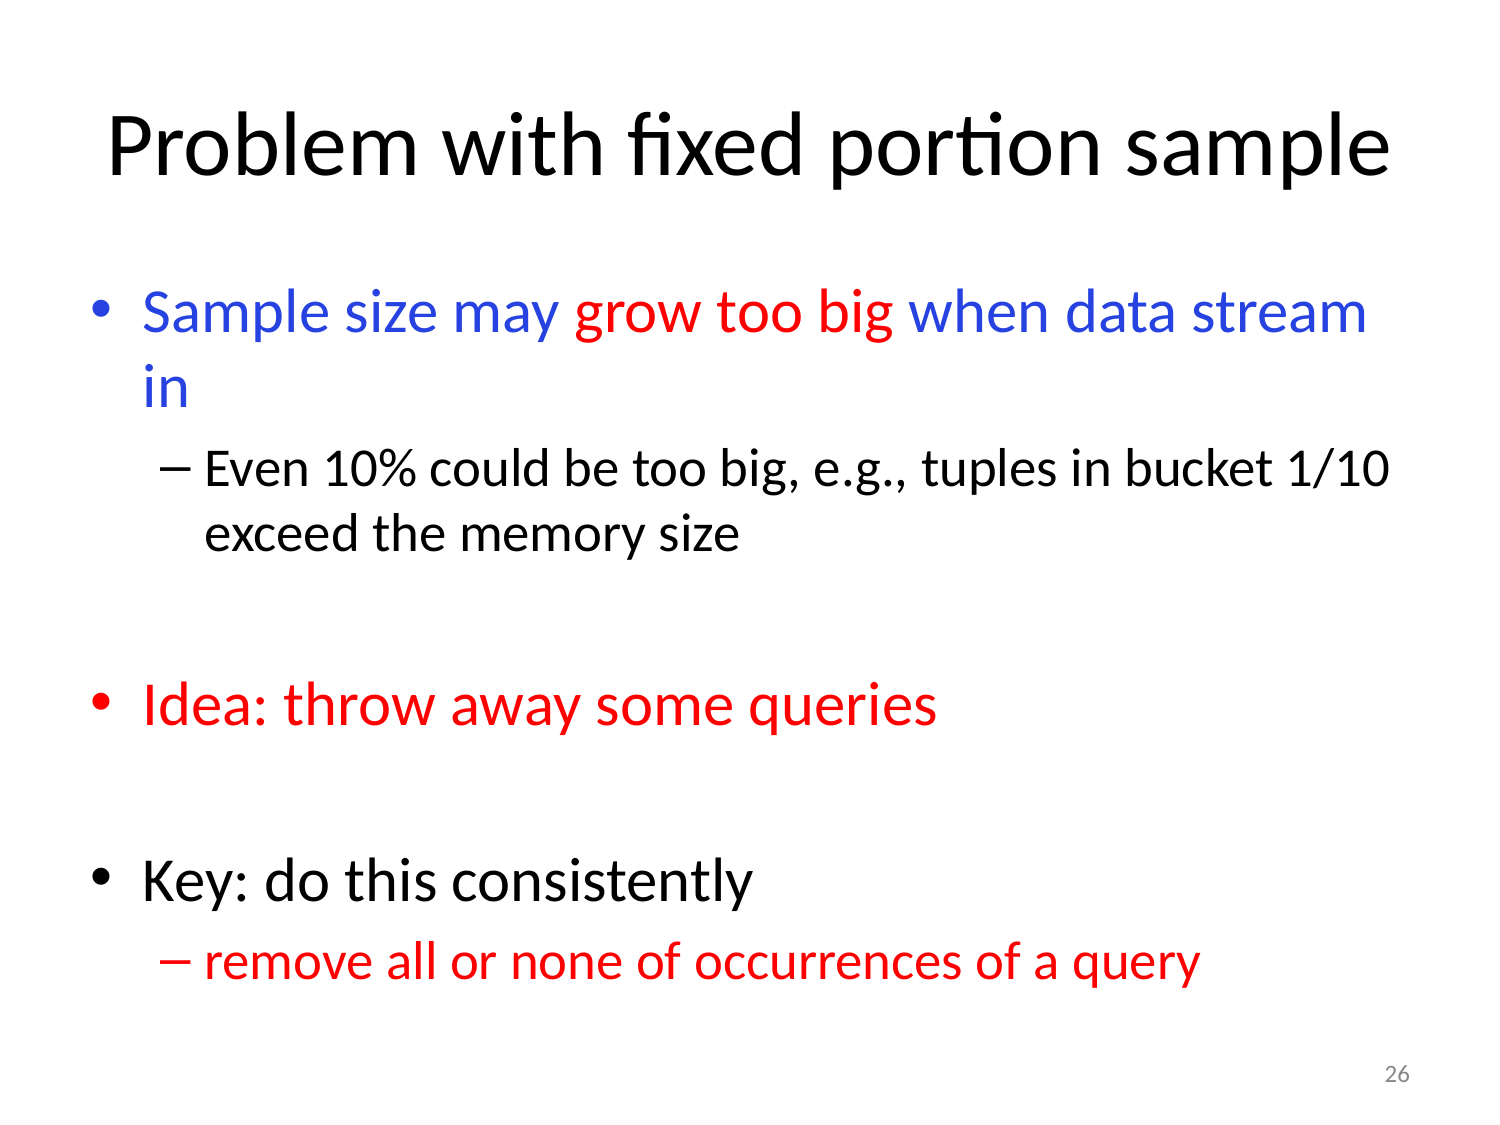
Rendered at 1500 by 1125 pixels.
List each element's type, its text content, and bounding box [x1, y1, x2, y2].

slide_number ‹#› [1074, 1042, 1425, 1103]
list Sample size may grow too big when data stream in Even 10% could be too big, e.g., tuples in bucket 1/10 exceed the memory size Idea: throw away some queries Key: do this consistently remove all or none of occurrences of a query [75, 262, 1425, 1005]
title Problem with fixed portion sample [75, 45, 1425, 233]
